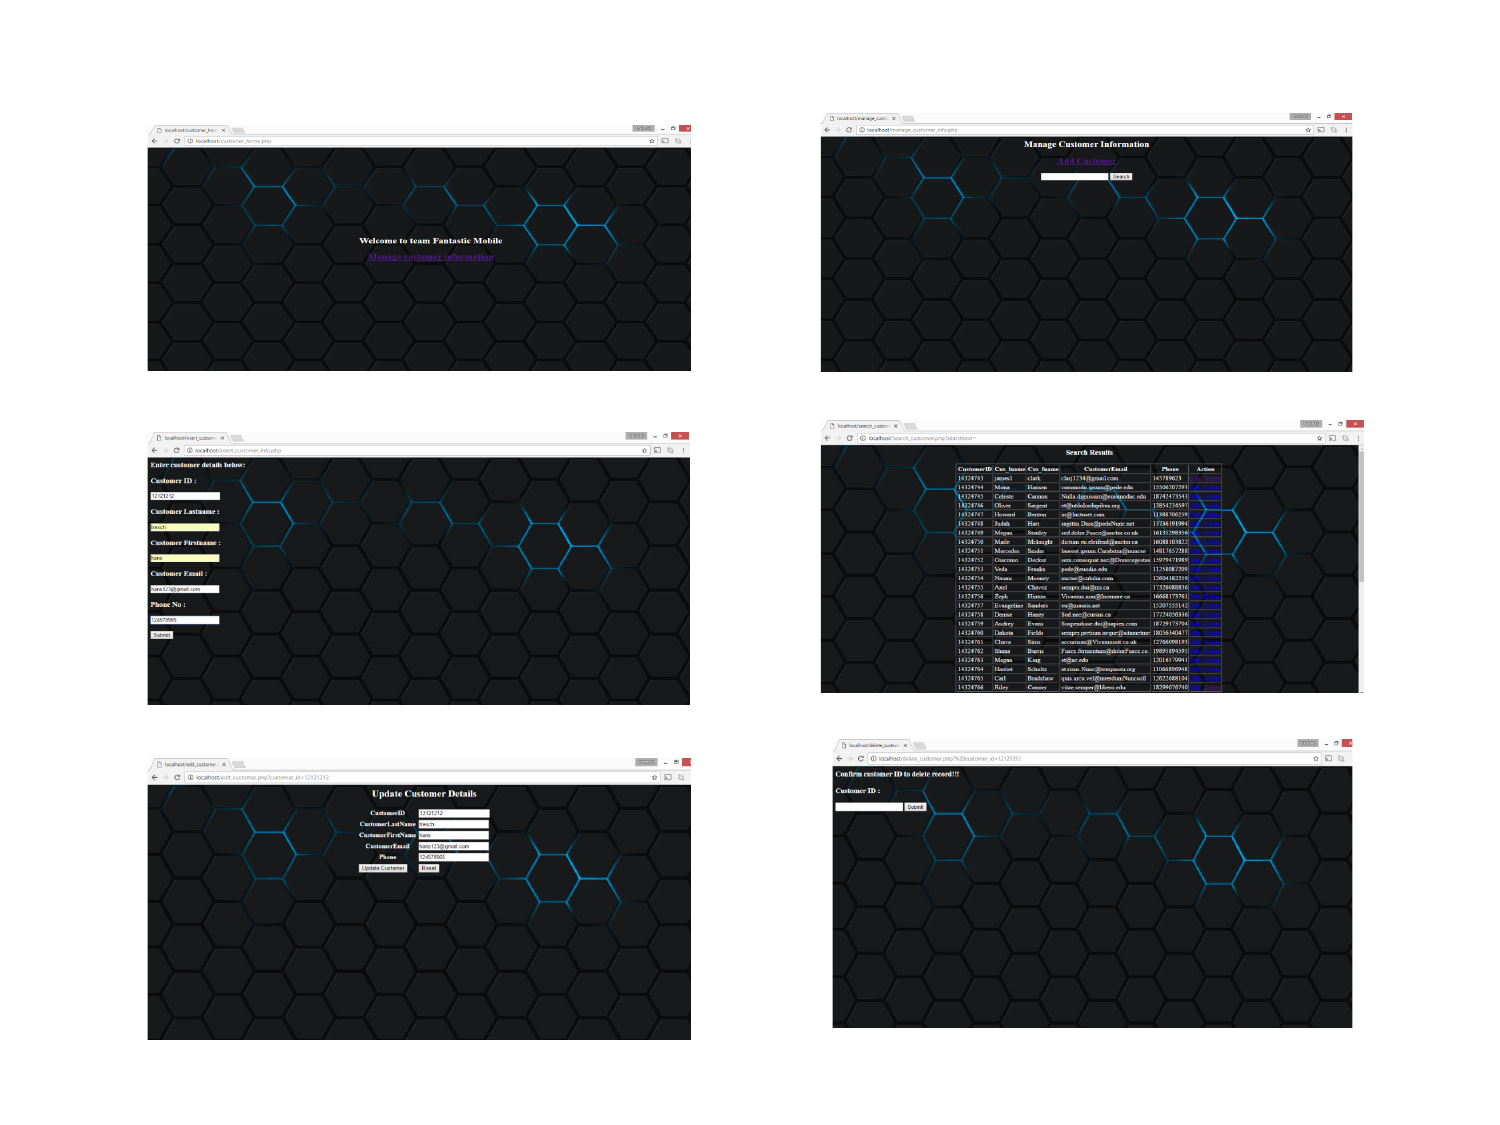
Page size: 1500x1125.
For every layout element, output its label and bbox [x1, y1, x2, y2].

picture [820, 113, 1353, 372]
picture [147, 758, 692, 1040]
picture [820, 420, 1365, 693]
list [147, 125, 692, 371]
picture [147, 432, 692, 705]
picture [832, 739, 1353, 1028]
